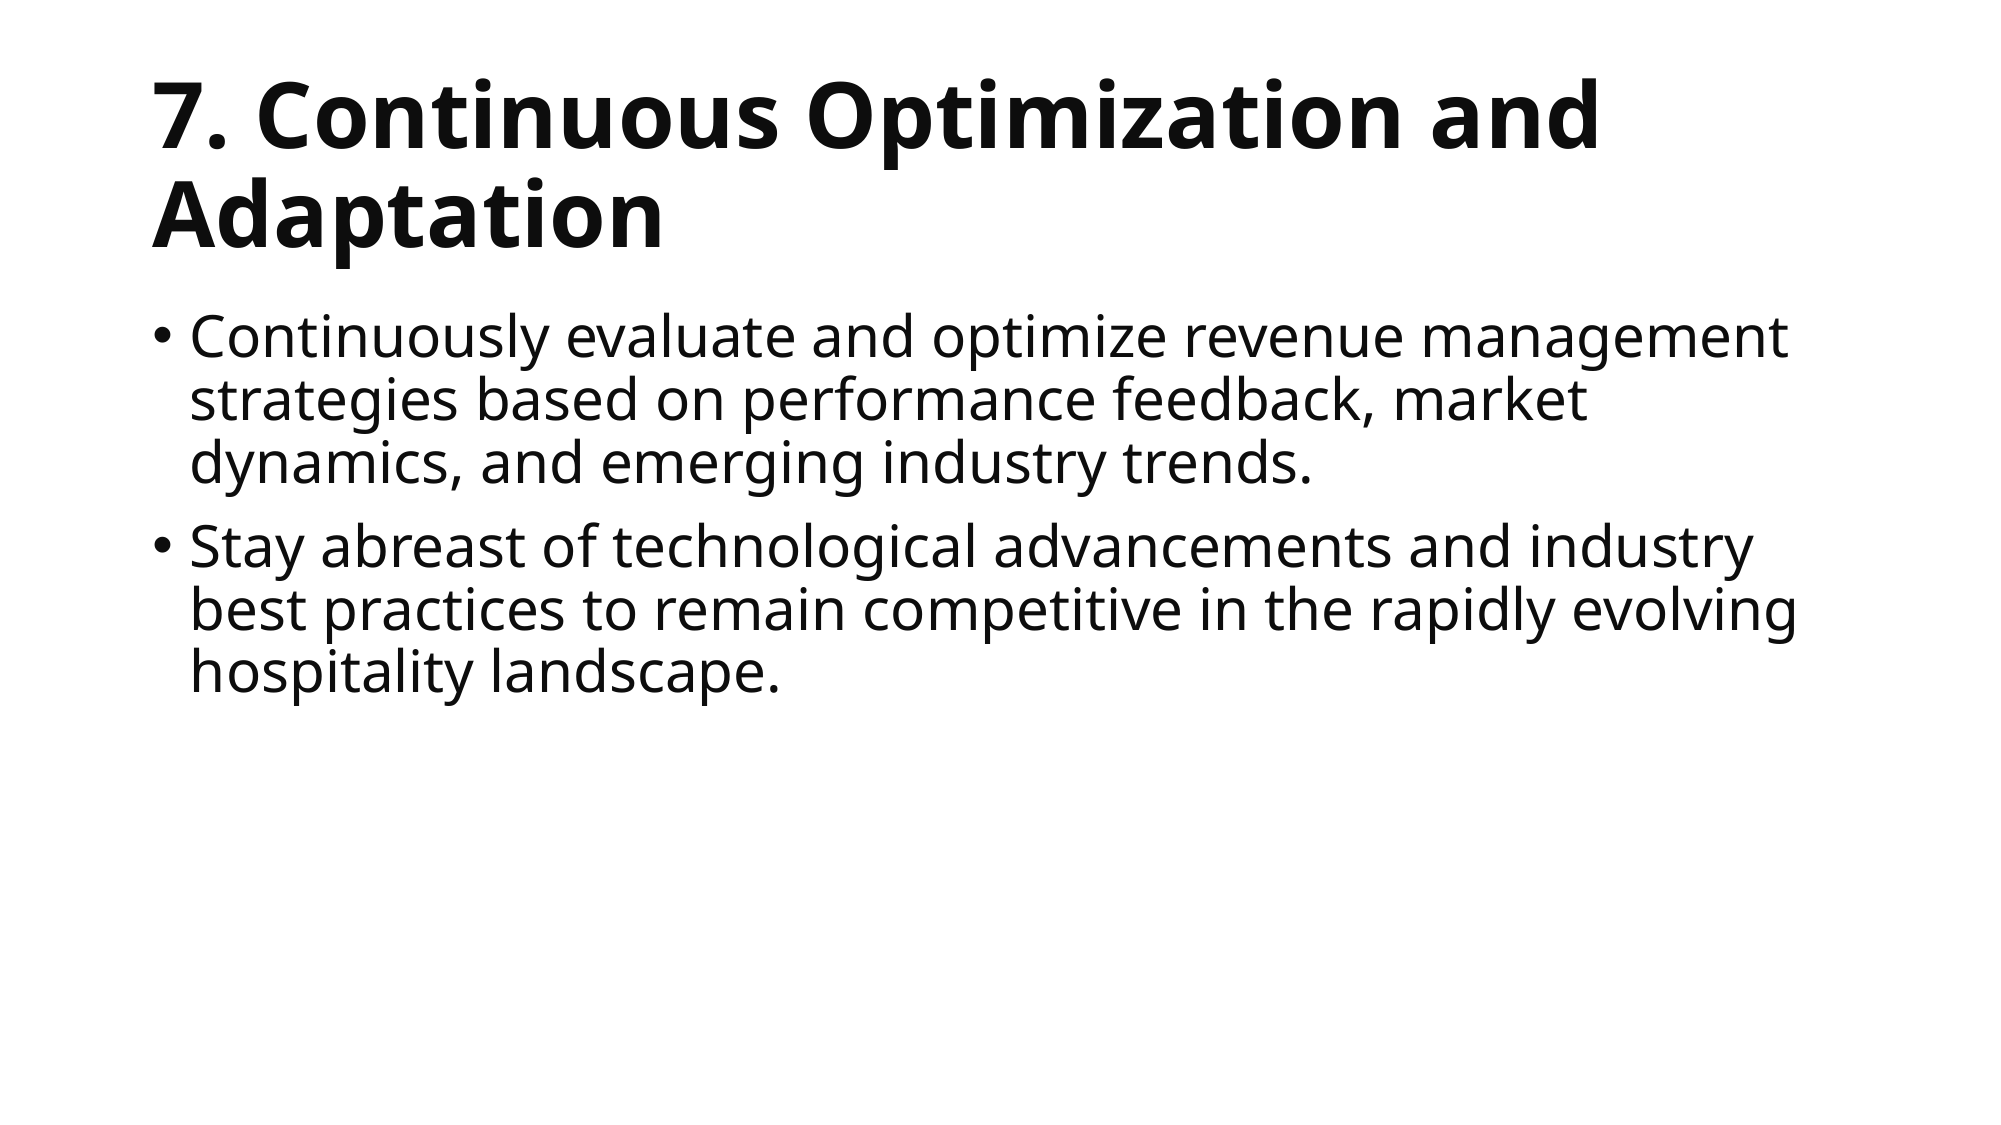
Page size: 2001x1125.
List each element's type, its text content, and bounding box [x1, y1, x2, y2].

list Continuously evaluate and optimize revenue management strategies based on performance feedback, market dynamics, and emerging industry trends. Stay abreast of technological advancements and industry best practices to remain competitive in the rapidly evolving hospitality landscape. [137, 299, 1863, 1014]
title 7. Continuous Optimization and Adaptation [137, 59, 1863, 278]
